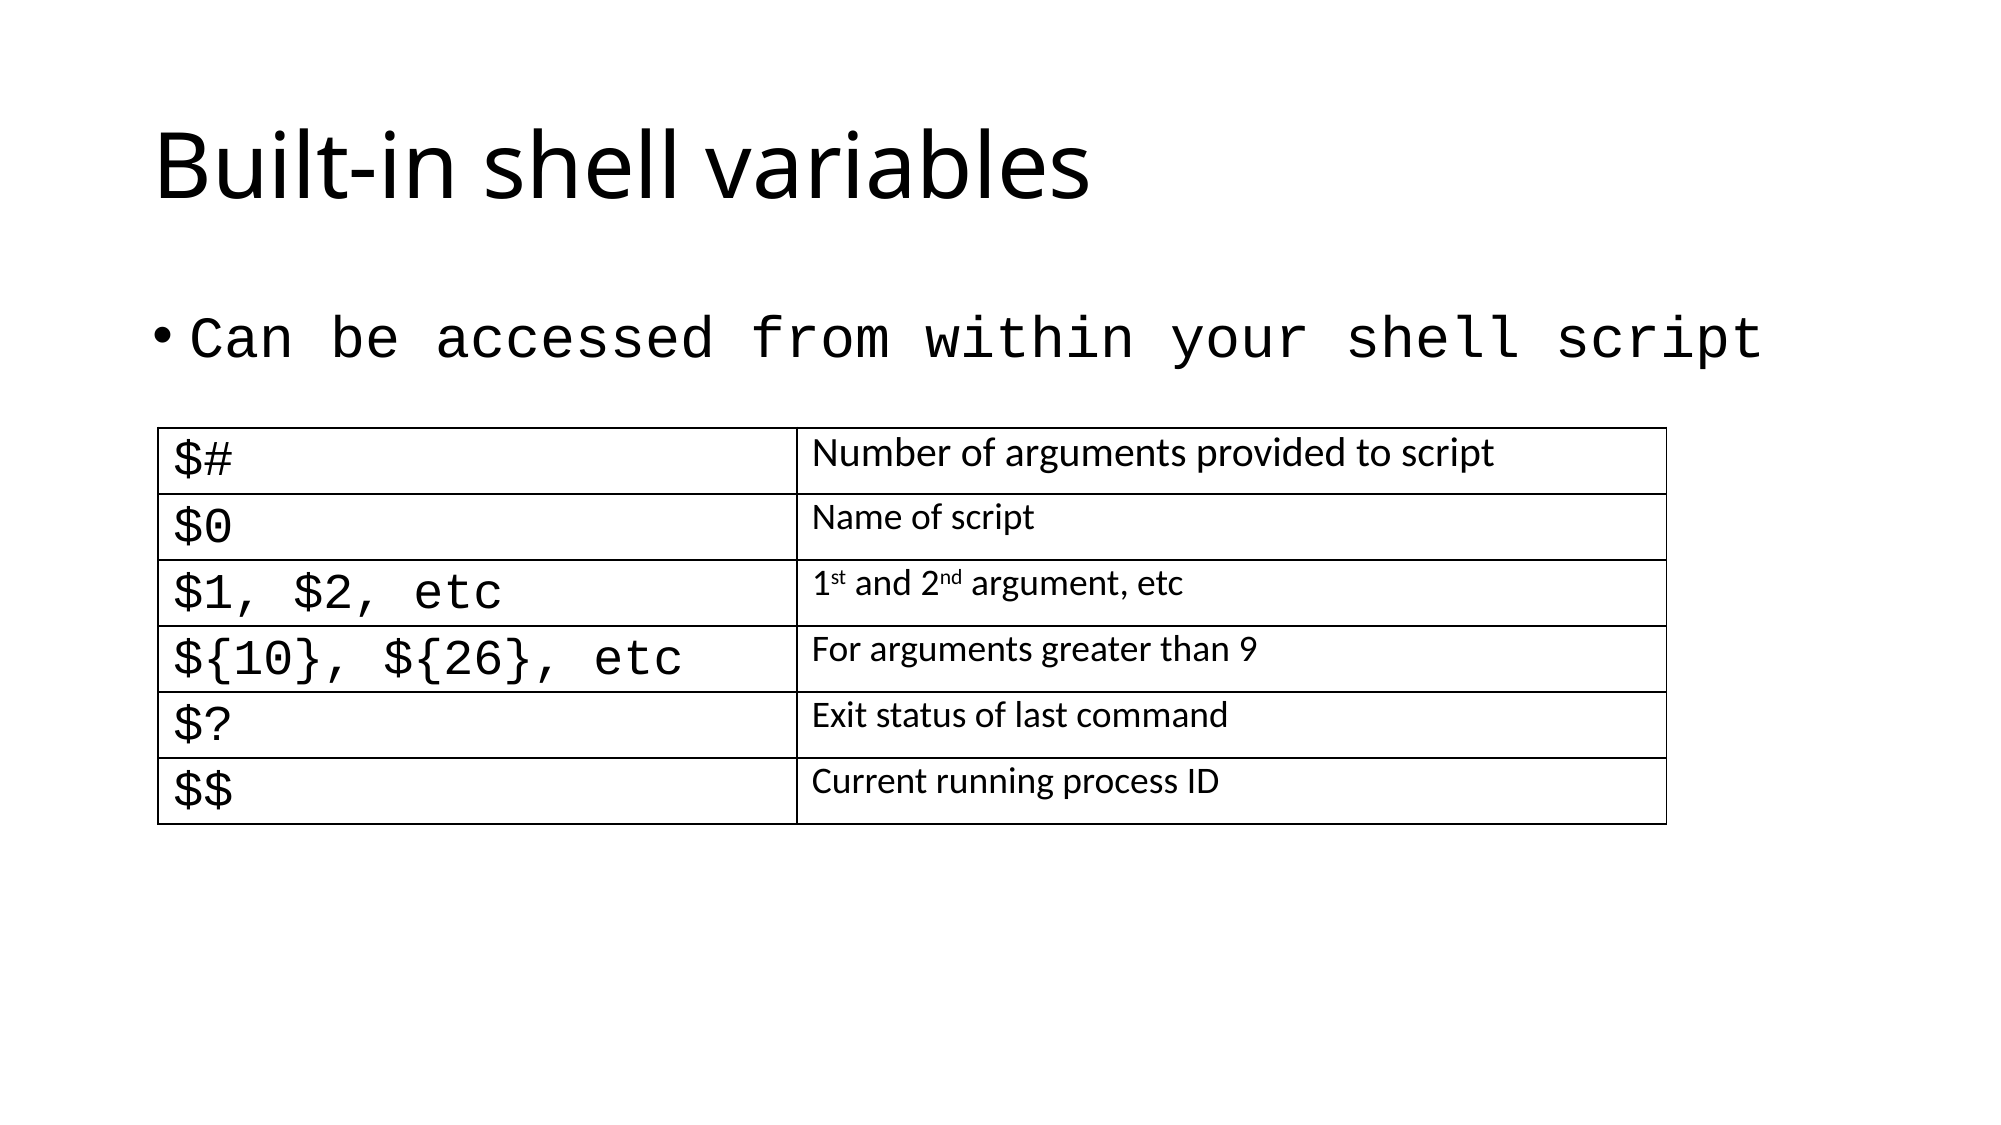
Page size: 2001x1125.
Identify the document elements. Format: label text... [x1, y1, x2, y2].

table_header $# [159, 429, 796, 493]
table_cell 1st and 2nd argument, etc [798, 561, 1666, 625]
table_cell ${10}, ${26}, etc [159, 627, 796, 691]
table_cell Current running process ID [798, 759, 1666, 823]
table_cell For arguments greater than 9 [798, 627, 1666, 691]
table_cell Exit status of last command [798, 693, 1666, 757]
title Built-in shell variables [137, 59, 1863, 278]
table_cell $? [159, 693, 796, 757]
table_cell Name of script [798, 495, 1666, 559]
table_header Number of arguments provided to script [798, 429, 1666, 493]
table_cell $1, $2, etc [159, 561, 796, 625]
table_cell $$ [159, 759, 796, 823]
list Can be accessed from within your shell script [137, 299, 1863, 1014]
table_cell $0 [159, 495, 796, 559]
